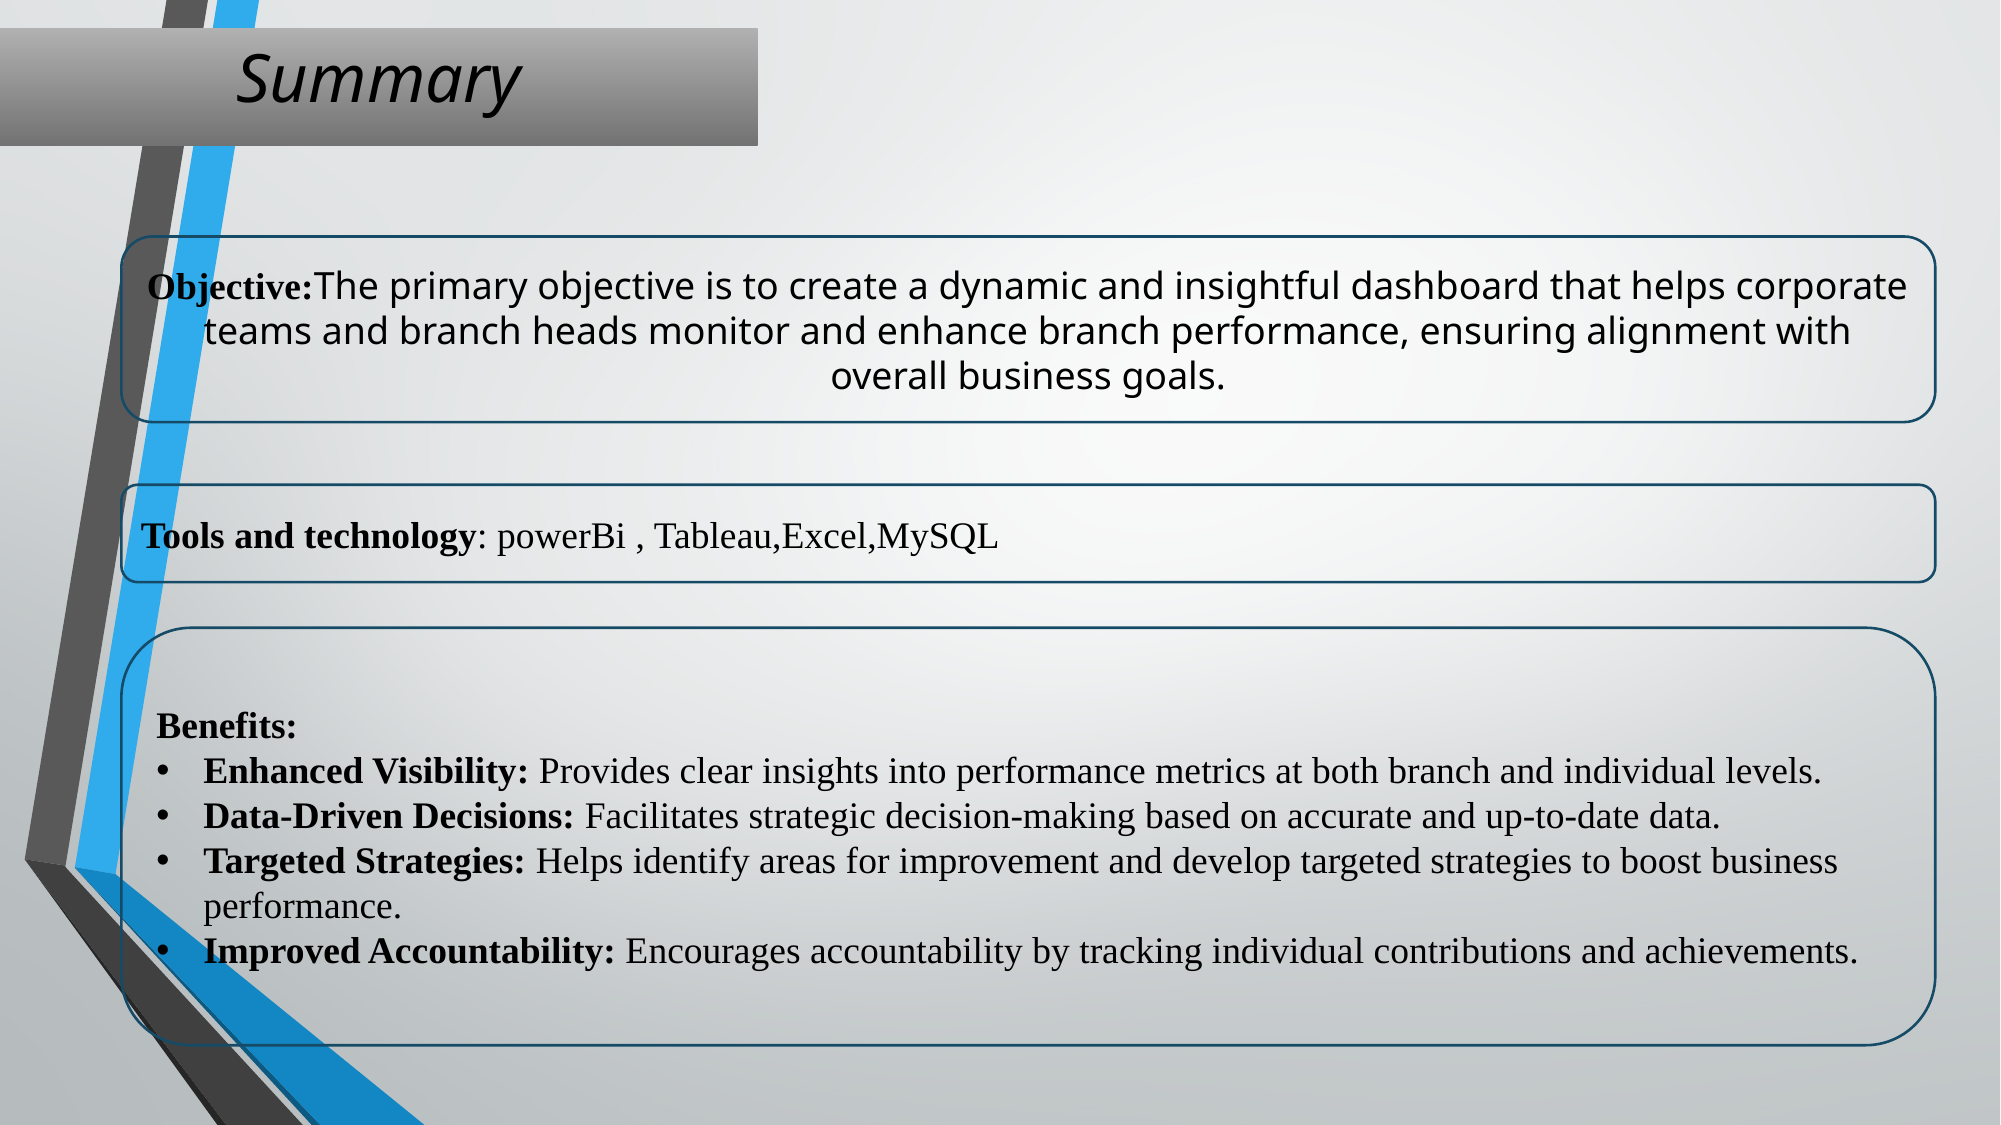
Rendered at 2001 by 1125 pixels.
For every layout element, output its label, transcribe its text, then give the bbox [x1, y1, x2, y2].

text_box Summary [0, 28, 758, 146]
text_box Benefits: Enhanced Visibility: Provides clear insights into performance metrics at both branch and individual levels. Data-Driven Decisions: Facilitates strategic decision-making based on accurate and up-to-date data. Targeted Strategies: Helps identify areas for improvement and develop targeted strategies to boost business performance. Improved Accountability: Encourages accountability by tracking individual contributions and achievements. [120, 626, 1937, 1047]
text_box Tools and technology: powerBi , Tableau,Excel,MySQL [120, 483, 1937, 584]
text_box Objective:The primary objective is to create a dynamic and insightful dashboard that helps corporate teams and branch heads monitor and enhance branch performance, ensuring alignment with overall business goals. [120, 235, 1937, 424]
